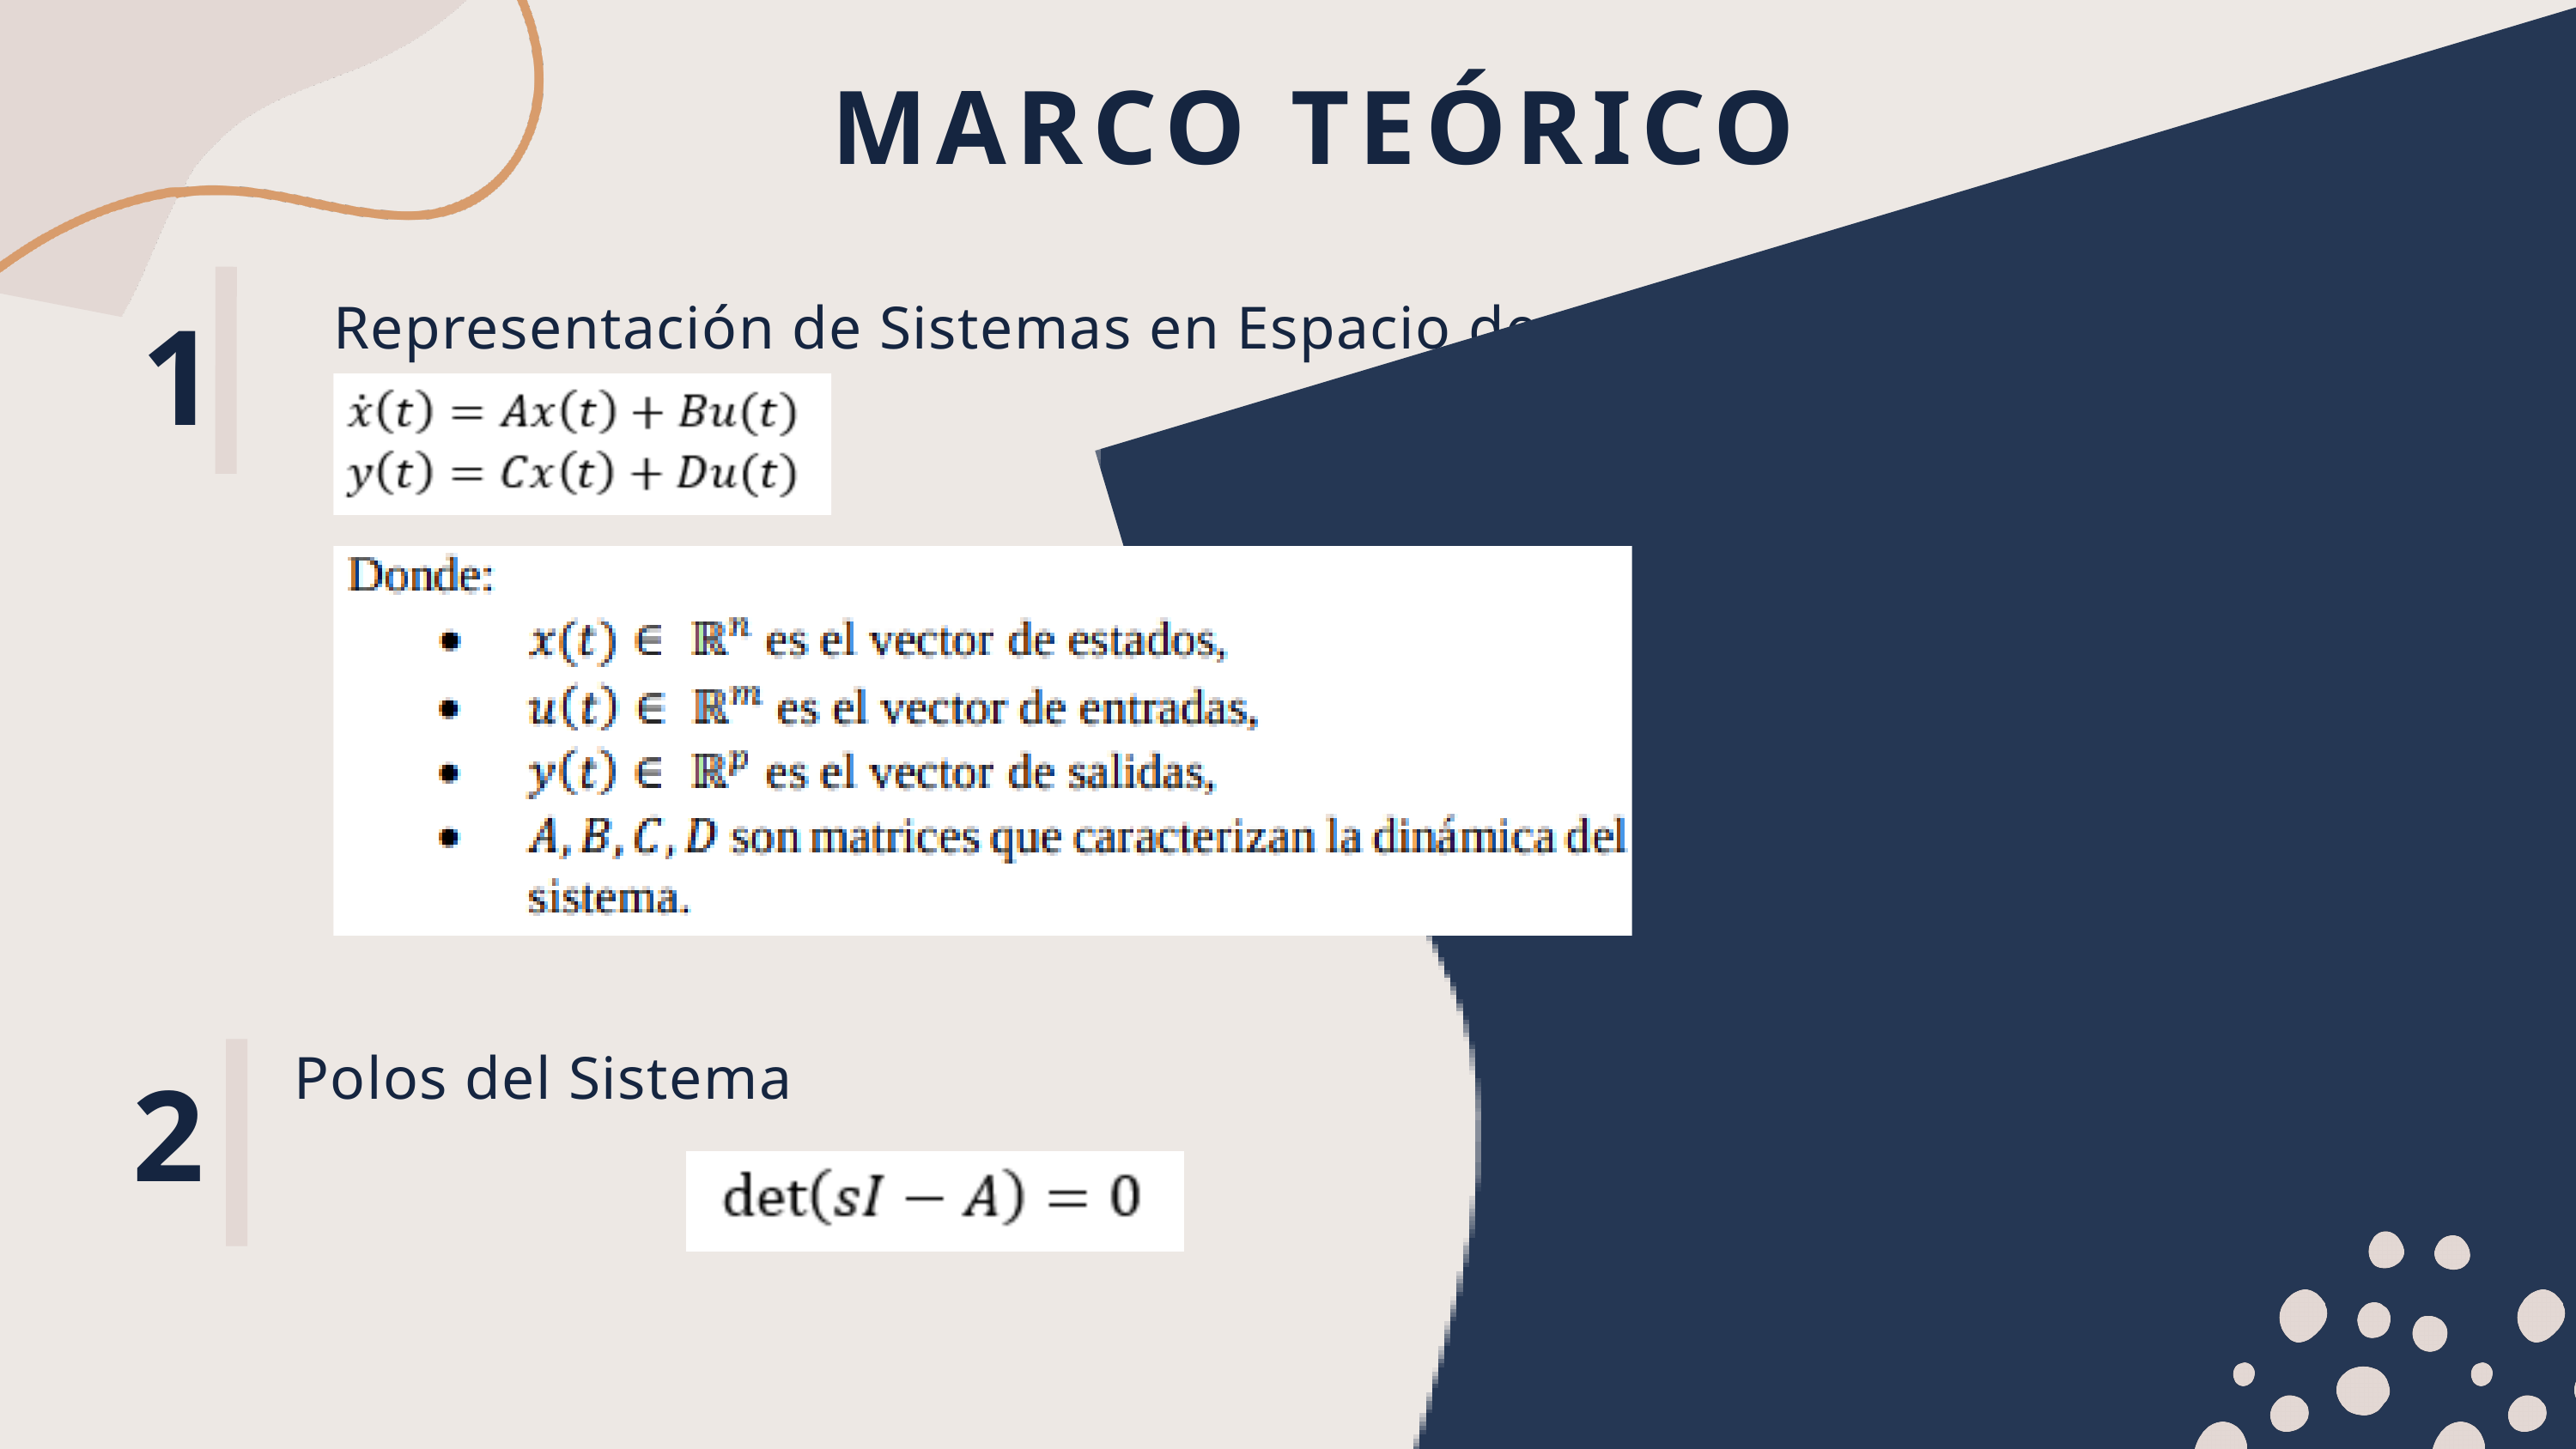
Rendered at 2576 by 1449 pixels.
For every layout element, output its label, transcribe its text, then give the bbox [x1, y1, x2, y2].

text_box [2431, 1231, 2576, 1449]
text_box Representación de Sistemas en Espacio de Estados [333, 278, 1668, 524]
text_box [0, 0, 857, 373]
text_box 1 [141, 268, 216, 452]
text_box [2193, 1231, 2431, 1449]
text_box [333, 373, 832, 515]
text_box 2 [132, 1030, 204, 1207]
text_box [333, 546, 1632, 936]
text_box [1095, 7, 2576, 1449]
text_box Polos del Sistema [294, 1029, 1292, 1112]
text_box MARCO TEÓRICO [831, 41, 1851, 185]
text_box [686, 1151, 1184, 1252]
